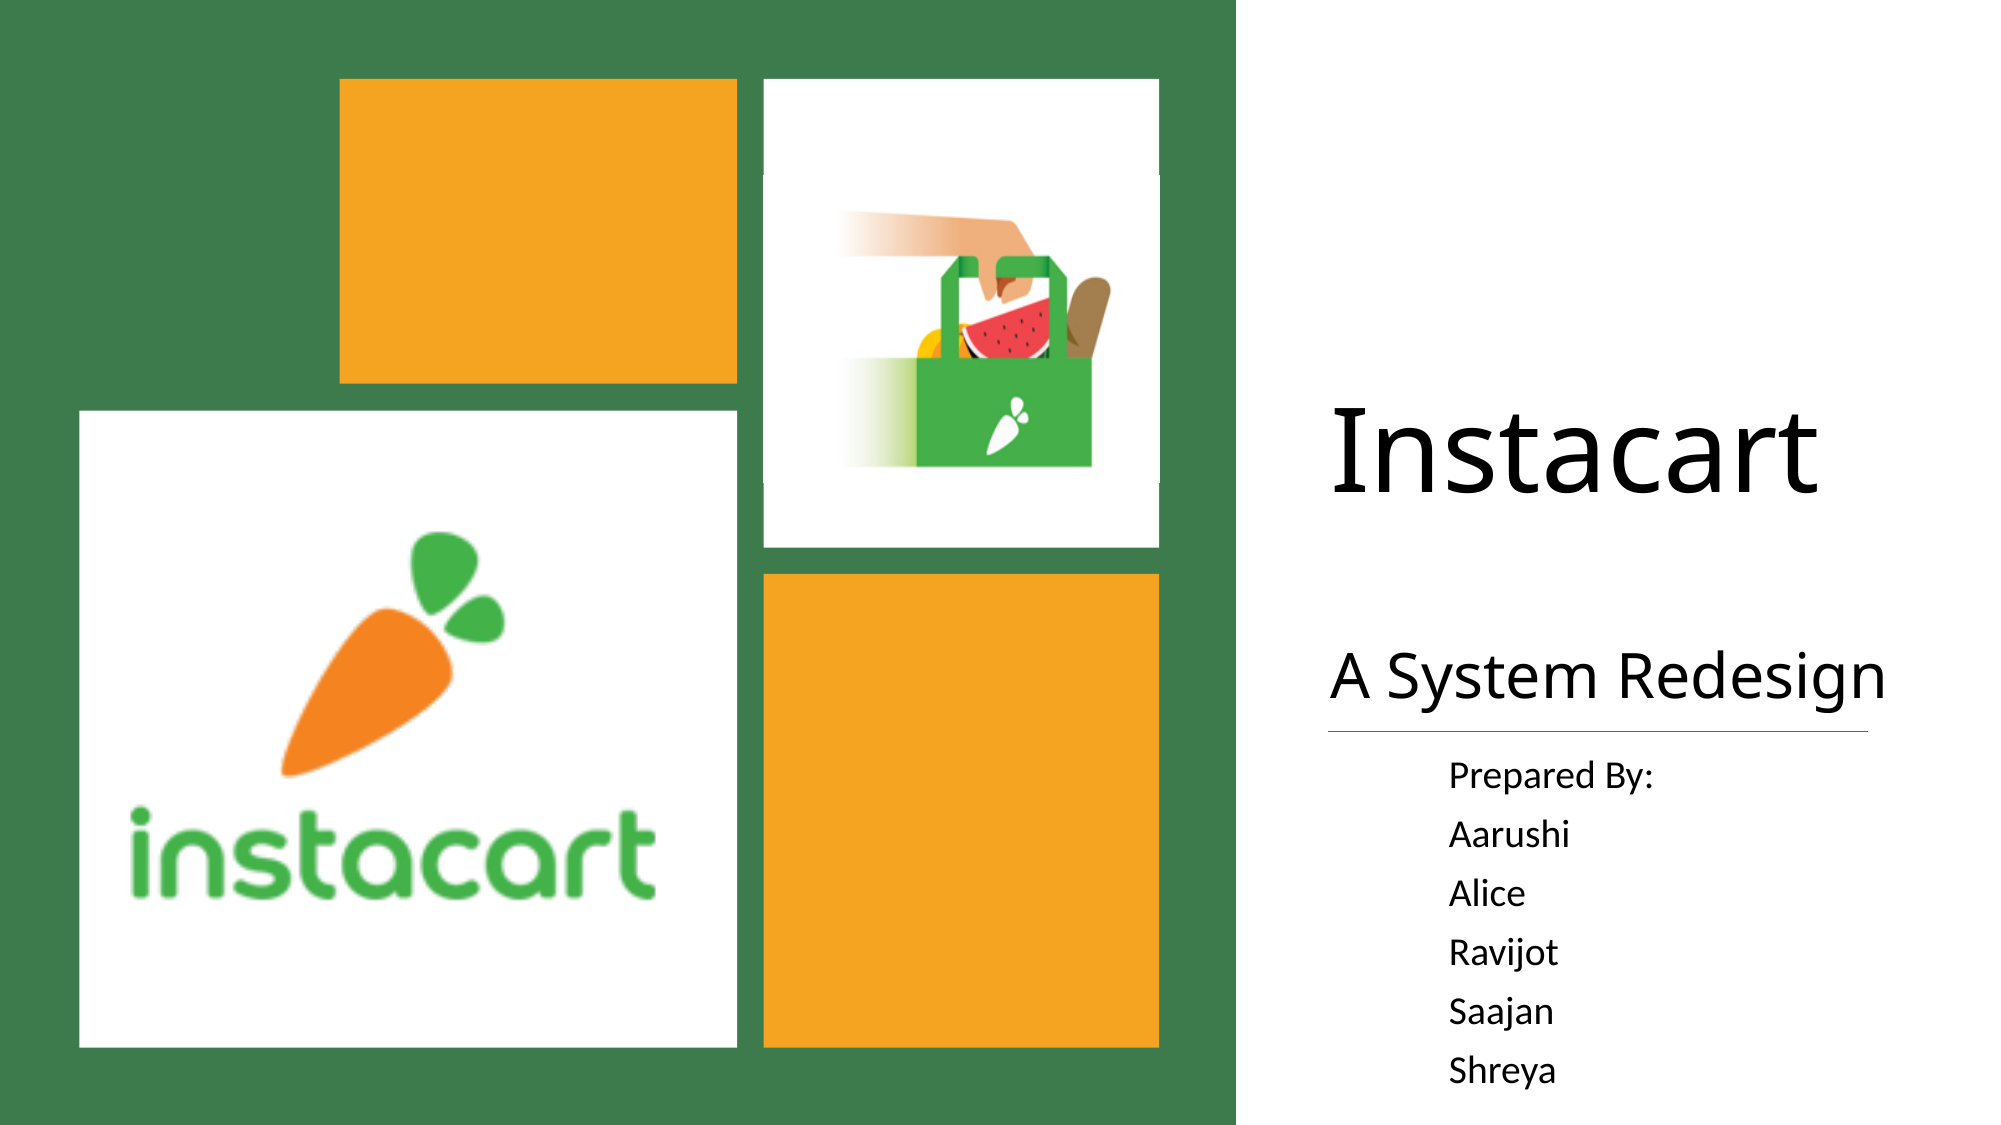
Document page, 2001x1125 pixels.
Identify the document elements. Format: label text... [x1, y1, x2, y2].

text_box [762, 78, 1160, 391]
text_box [339, 78, 738, 385]
title Instacart A System Redesign [1315, 78, 1923, 720]
text_box [897, 573, 1160, 1049]
text_box [0, 0, 1237, 1125]
text_box [897, 483, 1160, 549]
picture [0, 175, 1160, 1102]
subtitle Prepared By: Aarushi Alice Ravijot Saajan Shreya [1315, 746, 1970, 1102]
